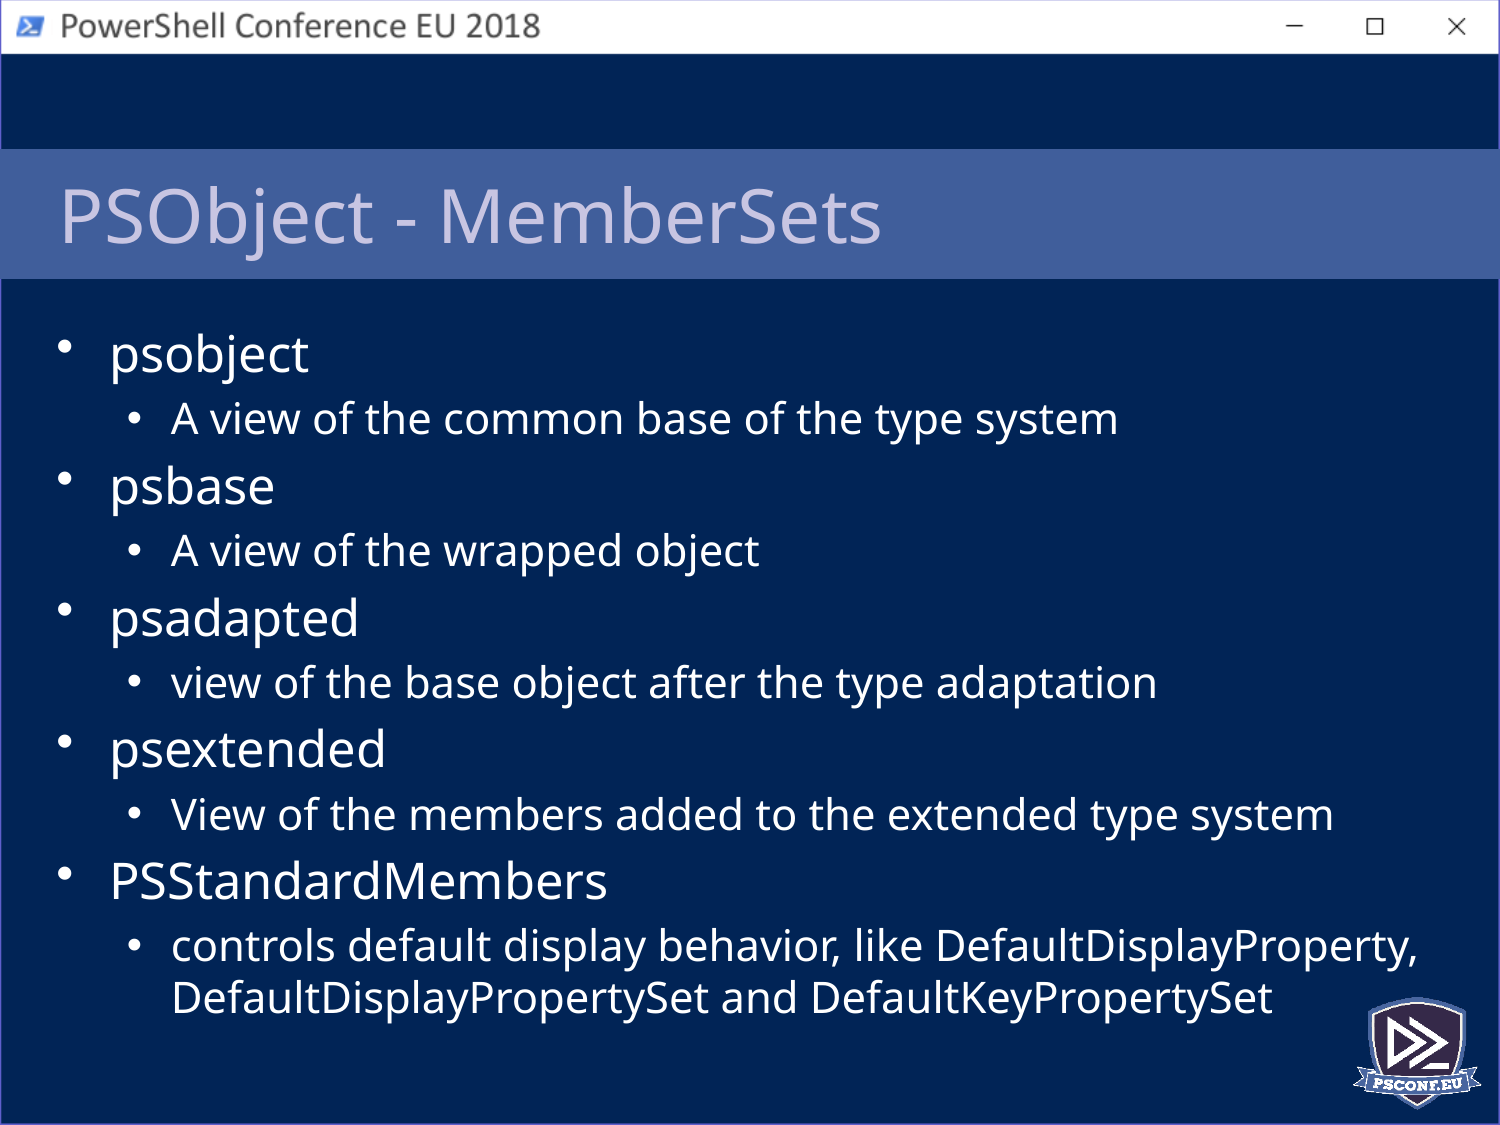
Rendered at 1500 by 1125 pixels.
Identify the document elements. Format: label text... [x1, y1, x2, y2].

title PSObject - MemberSets [0, 149, 1500, 279]
picture [0, 0, 1500, 149]
list psobject A view of the common base of the type system psbase A view of the wrapped object psadapted view of the base object after the type adaptation psextended View of the members added to the extended type system PSStandardMembers controls default display behavior, like DefaultDisplayProperty, DefaultDisplayPropertySet and DefaultKeyPropertySet [41, 314, 1459, 1035]
picture [0, 279, 1500, 1125]
